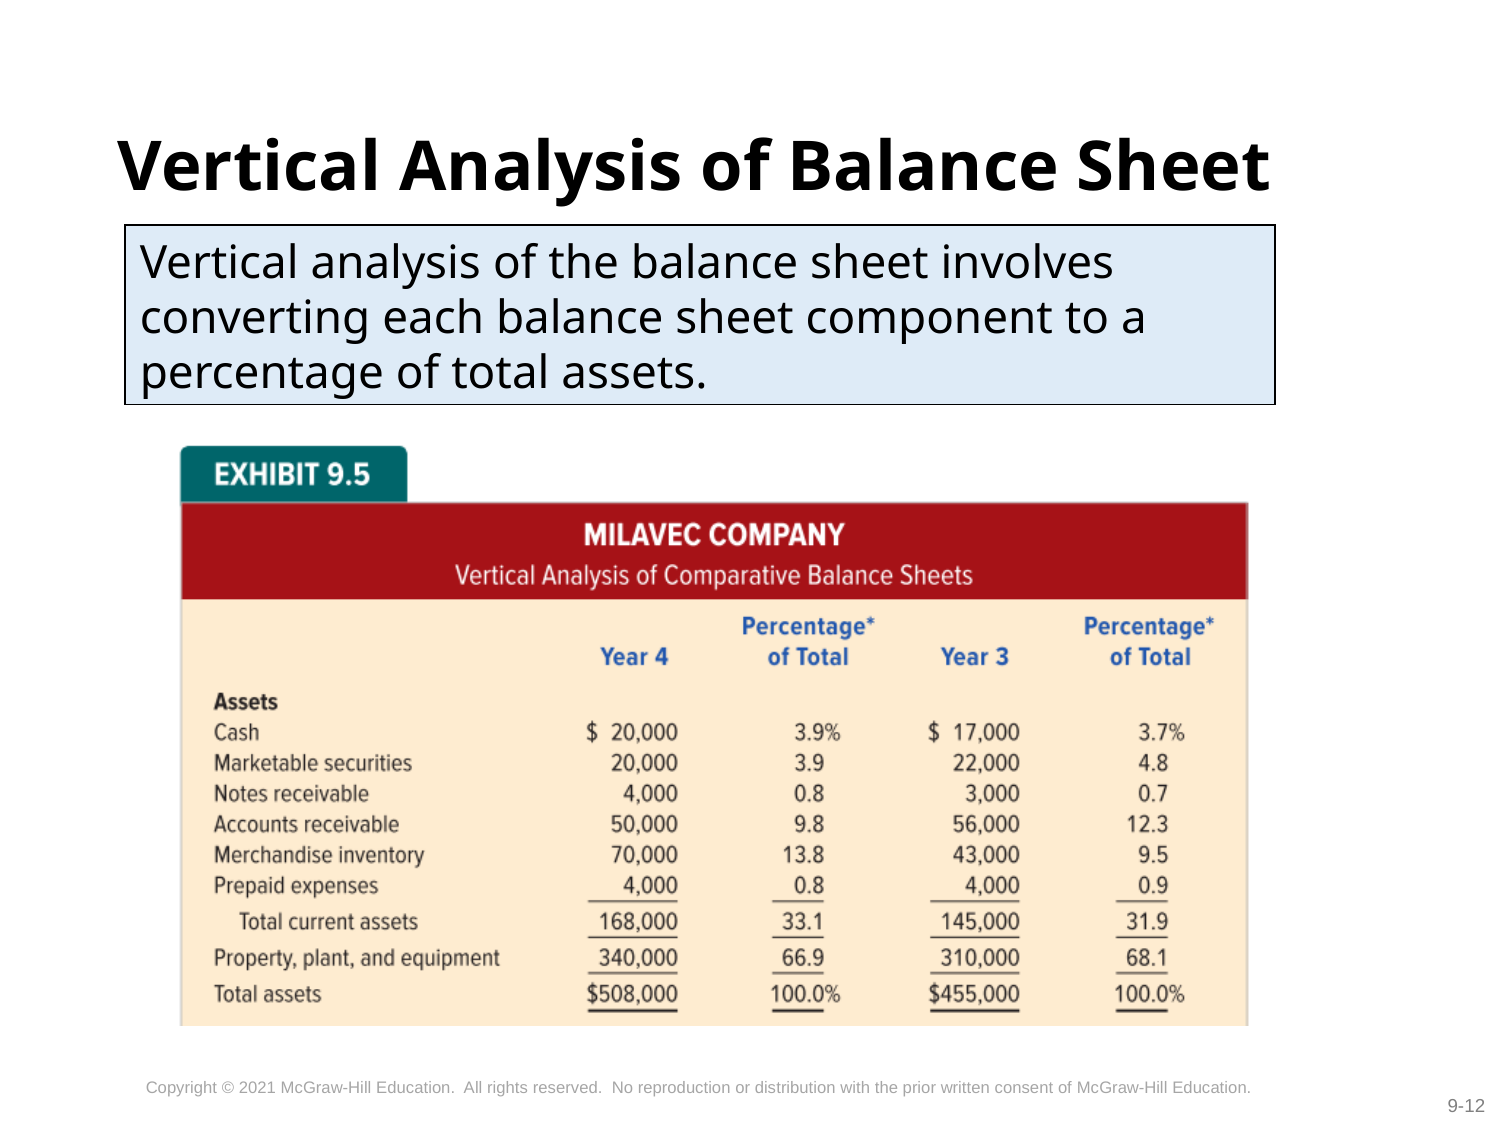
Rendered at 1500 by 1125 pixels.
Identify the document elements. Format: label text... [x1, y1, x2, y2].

title Vertical Analysis of Balance Sheet [103, 59, 1397, 278]
text_box Vertical analysis of the balance sheet involves converting each balance sheet component to a percentage of total assets. [125, 224, 1275, 405]
picture [174, 433, 1256, 1026]
